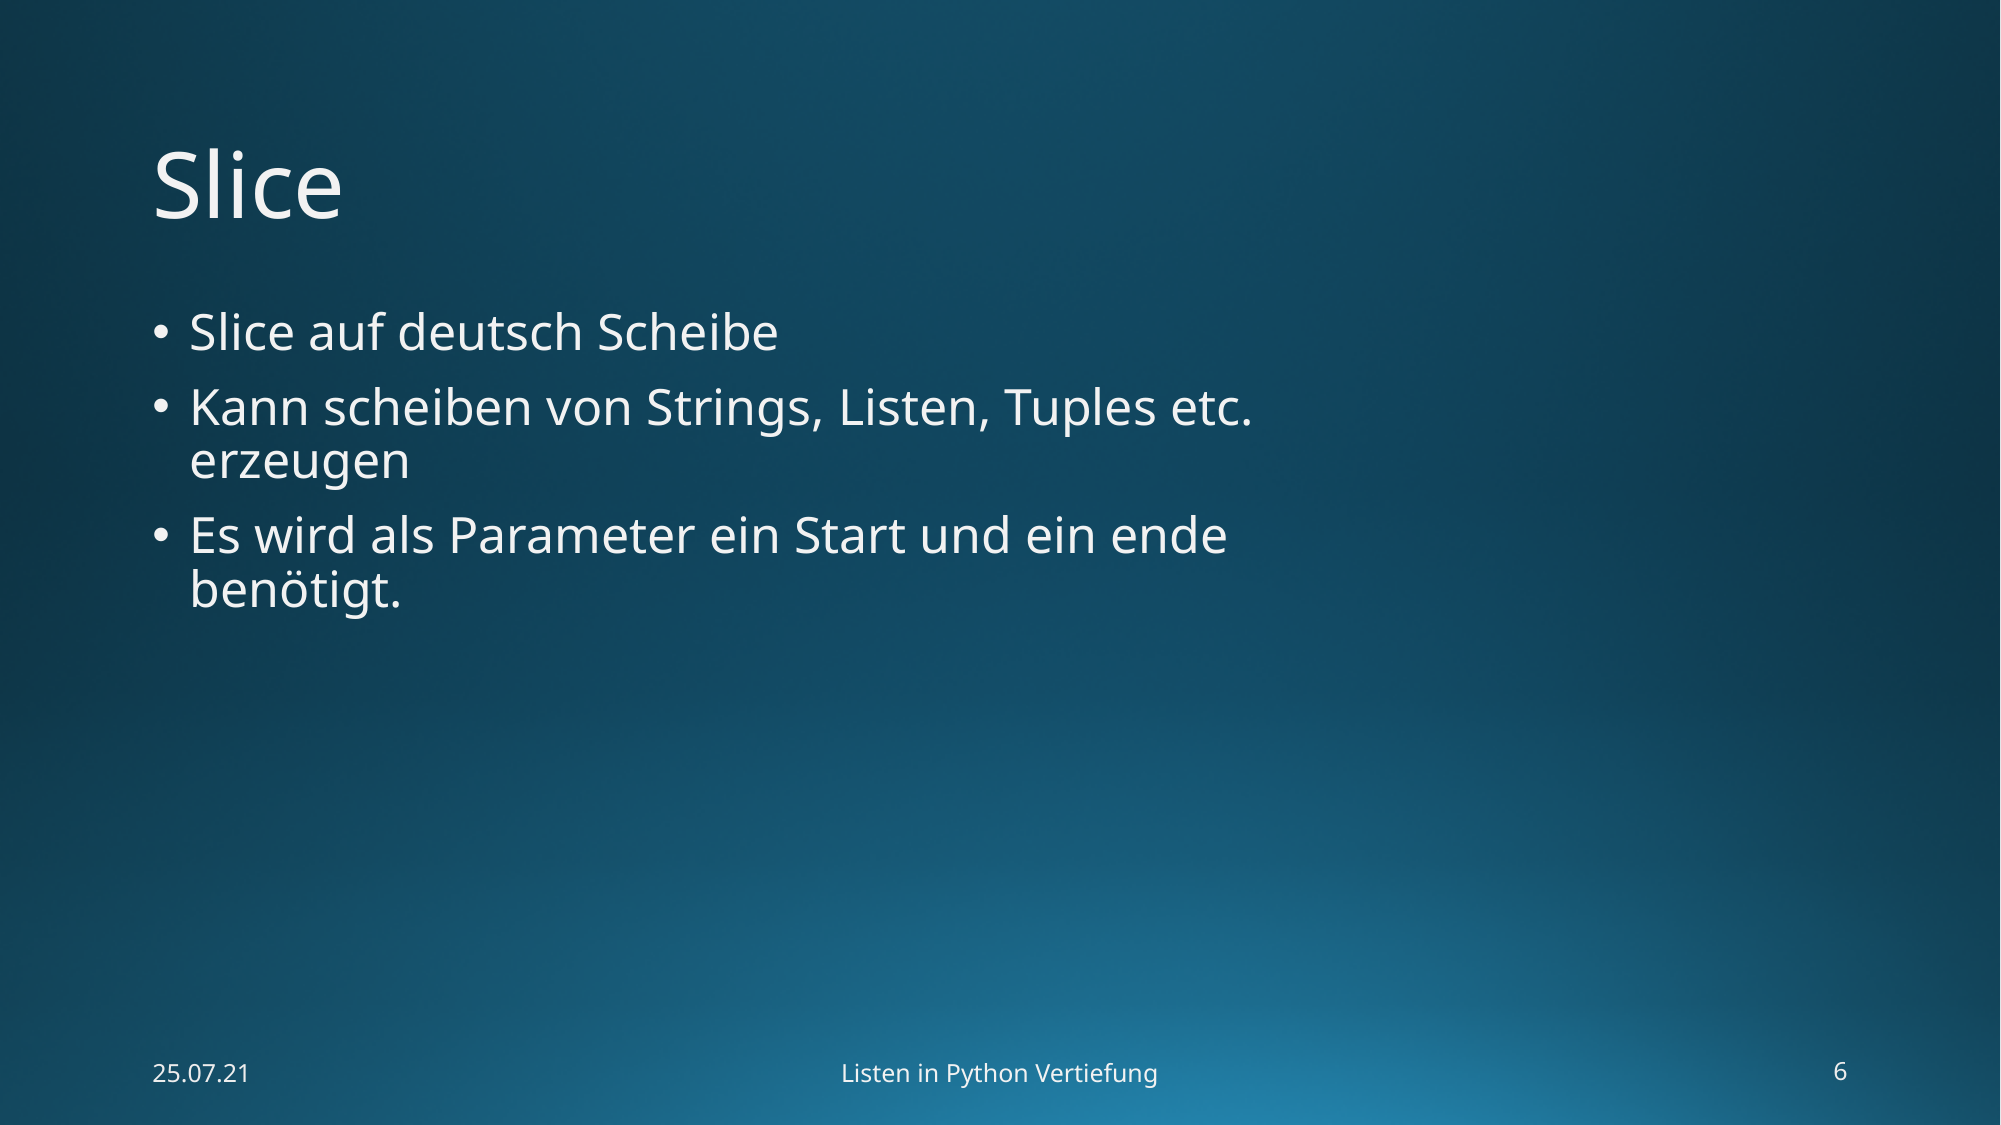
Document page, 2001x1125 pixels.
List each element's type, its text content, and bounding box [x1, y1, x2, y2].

list Slice auf deutsch Scheibe Kann scheiben von Strings, Listen, Tuples etc. erzeugen Es wird als Parameter ein Start und ein ende benötigt. [137, 299, 1443, 1014]
footer Listen in Python Vertiefung [662, 1042, 1338, 1103]
slide_number 6 [1412, 1042, 1863, 1103]
title Slice [137, 59, 1443, 247]
picture [0, 0, 2001, 1125]
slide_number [137, 1042, 588, 1103]
